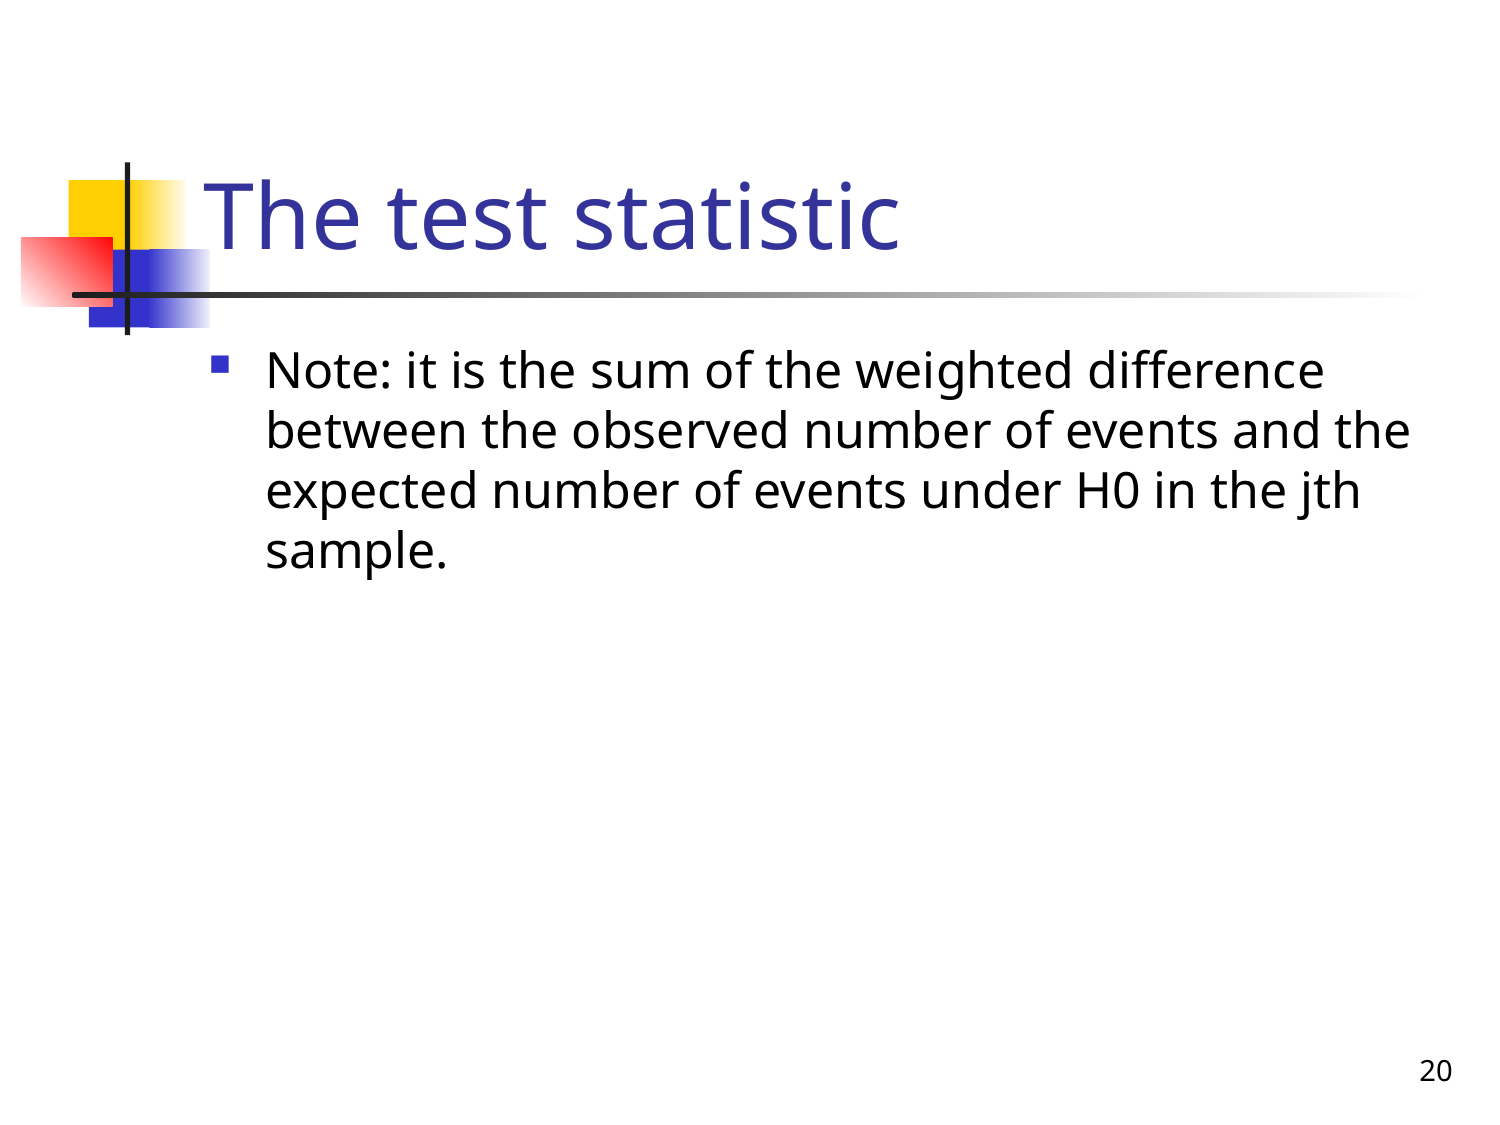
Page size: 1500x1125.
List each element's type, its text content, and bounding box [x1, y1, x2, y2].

list Note: it is the sum of the weighted difference between the observed number of events and the expected number of events under H0 in the jth sample. [193, 330, 1470, 1007]
title The test statistic [188, 34, 1468, 276]
slide_number 20 [1154, 1023, 1468, 1100]
